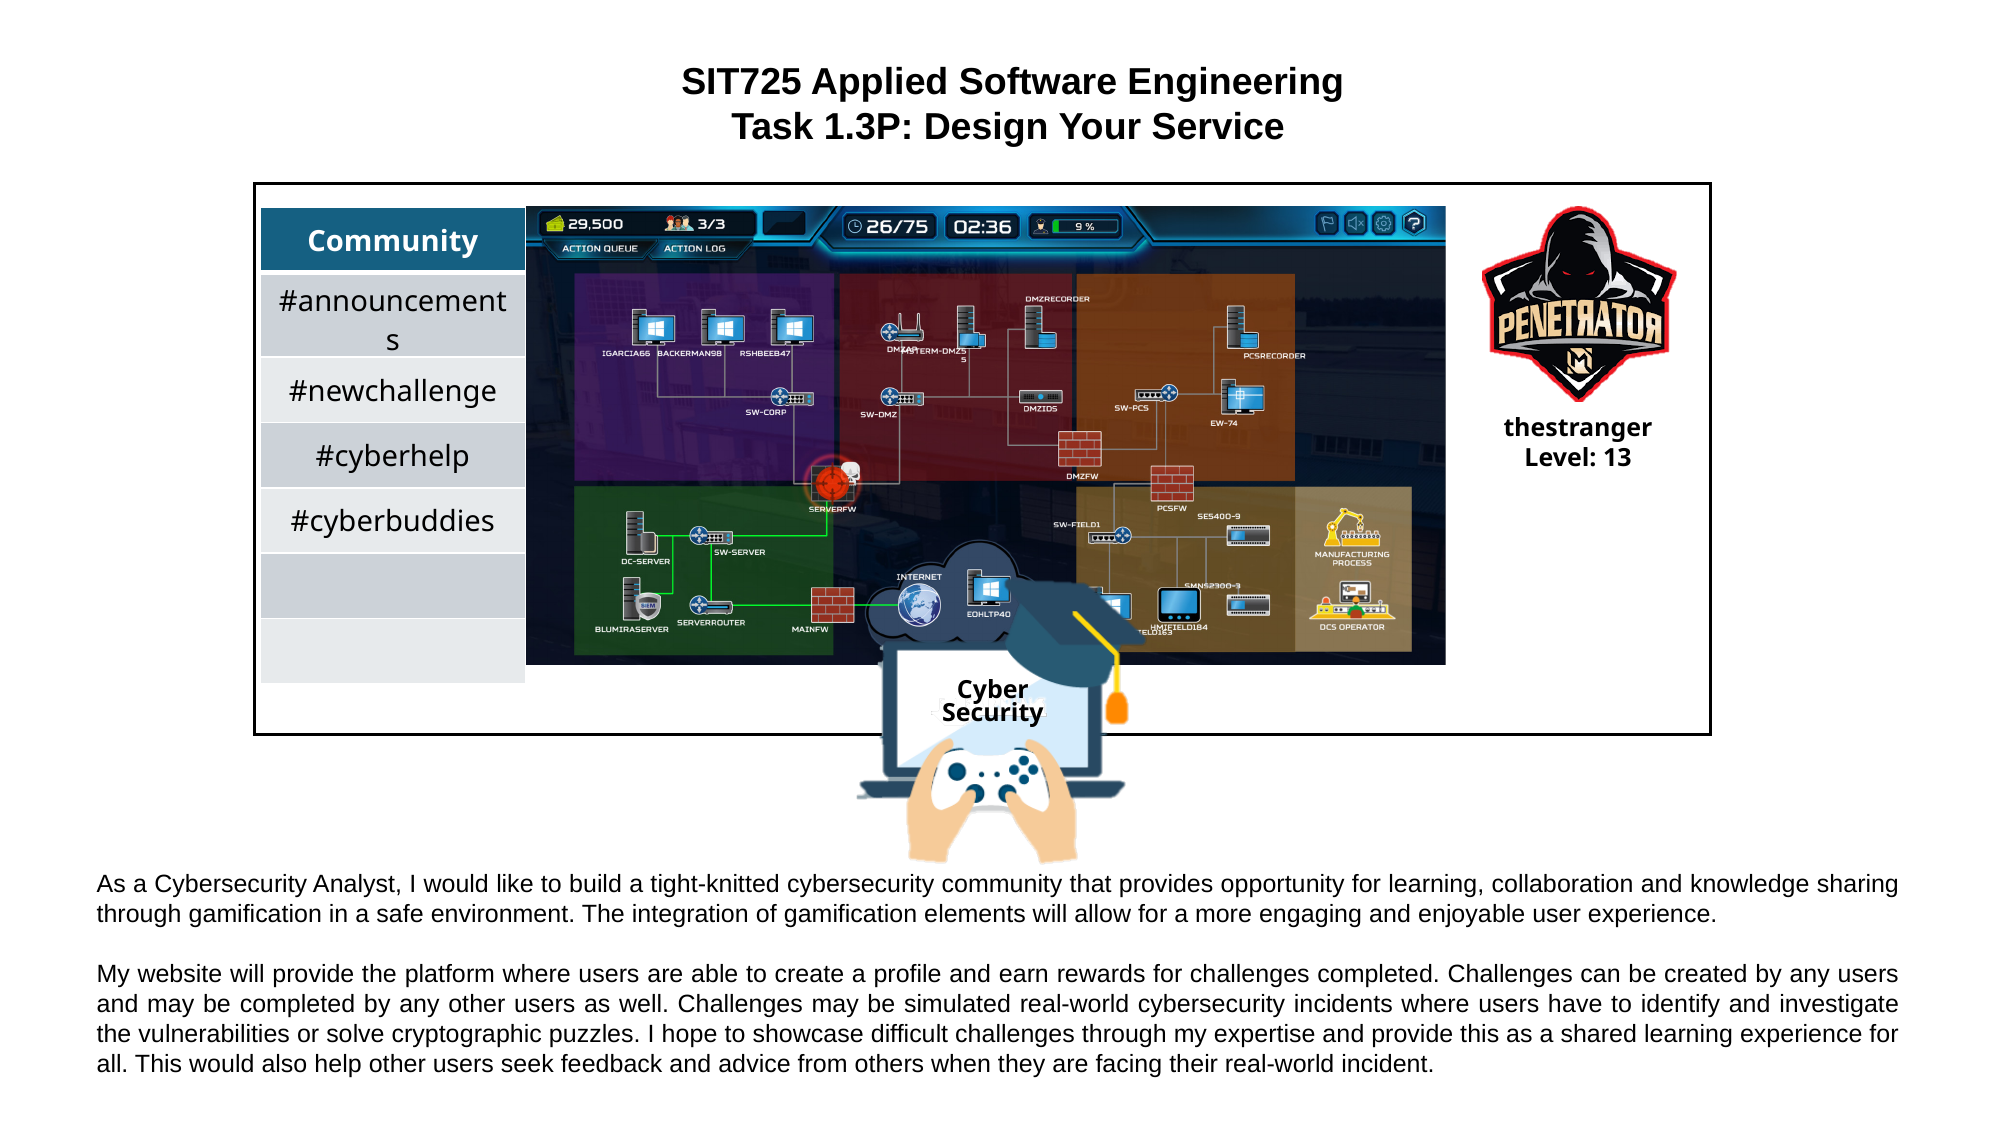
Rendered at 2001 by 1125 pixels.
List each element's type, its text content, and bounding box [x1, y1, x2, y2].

picture [1366, 206, 1383, 212]
picture [519, 206, 1447, 933]
picture [1478, 206, 1678, 405]
text_box SIT725 Applied Software Engineering Task 1.3P: Design Your Service [139, 49, 1887, 155]
picture [1029, 214, 1121, 238]
picture [946, 214, 1019, 238]
text_box As a Cybersecurity Analyst, I would like to build a tight-knitted cybersecurity community that provides opportunity for learning, collaboration and knowledge sharing through gamification in a safe environment. The integration of gamification elements will allow for a more engaging and enjoyable user experience. My website will provide the platform where users are able to create a profile and earn rewards for challenges completed. Challenges can be created by any users and may be completed by any other users as well. Challenges may be simulated real-world cybersecurity incidents where users have to identify and investigate the vulnerabilities or solve cryptographic puzzles. I hope to showcase difficult challenges through my expertise and provide this as a shared learning experience for all. This would also help other users seek feedback and advice from others when they are facing their real-world incident. [81, 860, 1918, 1085]
table_cell #cyberhelp [261, 423, 519, 487]
table_cell [261, 619, 525, 683]
text_box [253, 182, 1712, 736]
table_header Community [261, 208, 519, 270]
table_cell #announcements [261, 275, 519, 356]
table_cell #cyberbuddies [261, 489, 519, 552]
text_box thestranger Level: 13 [1479, 405, 1677, 479]
table_cell [261, 554, 519, 618]
table_cell #newchallenge [261, 358, 519, 422]
